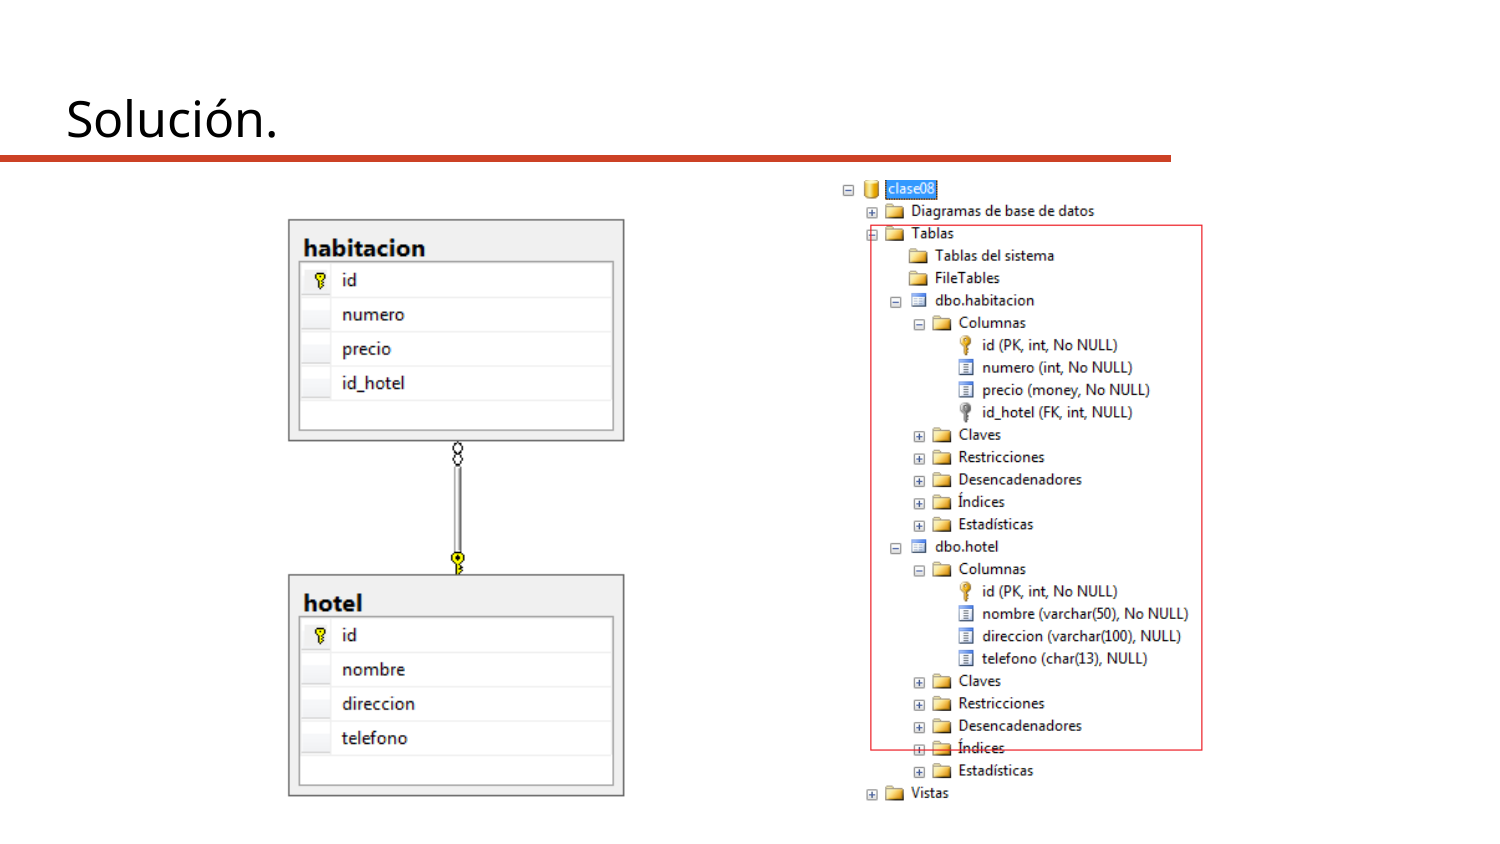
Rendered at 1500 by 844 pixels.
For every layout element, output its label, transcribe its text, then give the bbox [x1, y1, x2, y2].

picture [254, 191, 665, 819]
text_box Solución. [51, 72, 1449, 167]
picture [833, 180, 1220, 808]
